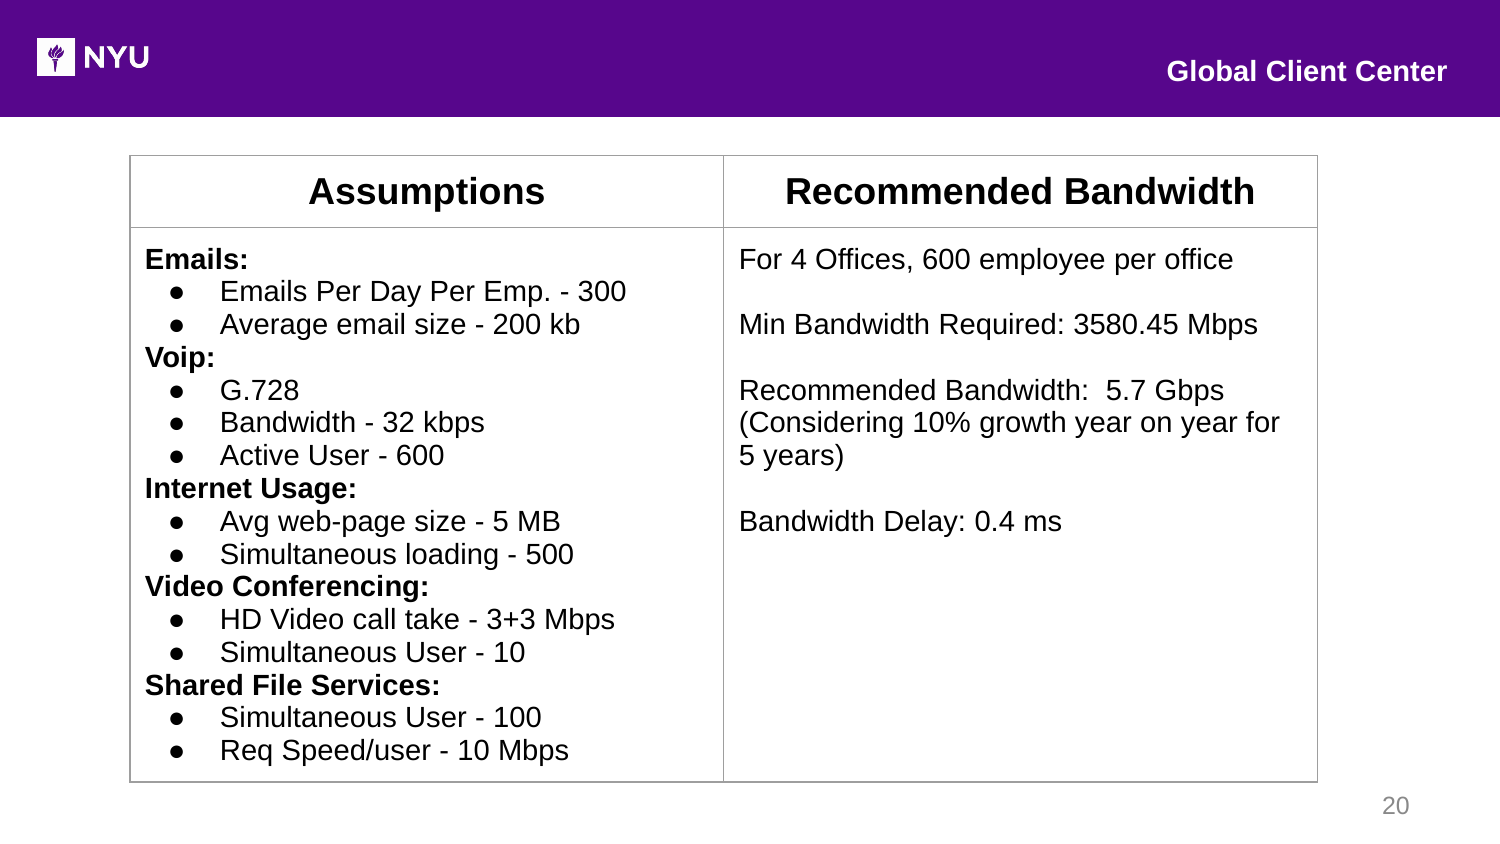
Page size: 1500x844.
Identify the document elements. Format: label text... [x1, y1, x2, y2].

list Global Client Center [888, 37, 1463, 82]
slide_number ‹#› [1074, 782, 1425, 828]
table_cell For 4 Offices, 600 employee per office Min Bandwidth Required: 3580.45 Mbps Recommended Bandwidth: 5.7 Gbps (Considering 10% growth year on year for 5 years) Bandwidth Delay: 0.4 ms [724, 228, 1317, 781]
picture [37, 38, 149, 76]
list [84, 186, 675, 844]
table_cell Emails: Emails Per Day Per Emp. - 300 Average email size - 200 kb Voip: G.728 Bandwidth - 32 kbps Active User - 600 Internet Usage: Avg web-page size - 5 MB Simultaneous loading - 500 Video Conferencing: HD Video call take - 3+3 Mbps Simultaneous User - 10 Shared File Services: Simultaneous User - 100 Req Speed/user - 10 Mbps [131, 228, 723, 781]
table_header Recommended Bandwidth [724, 156, 1317, 227]
table_header Assumptions [131, 156, 723, 227]
